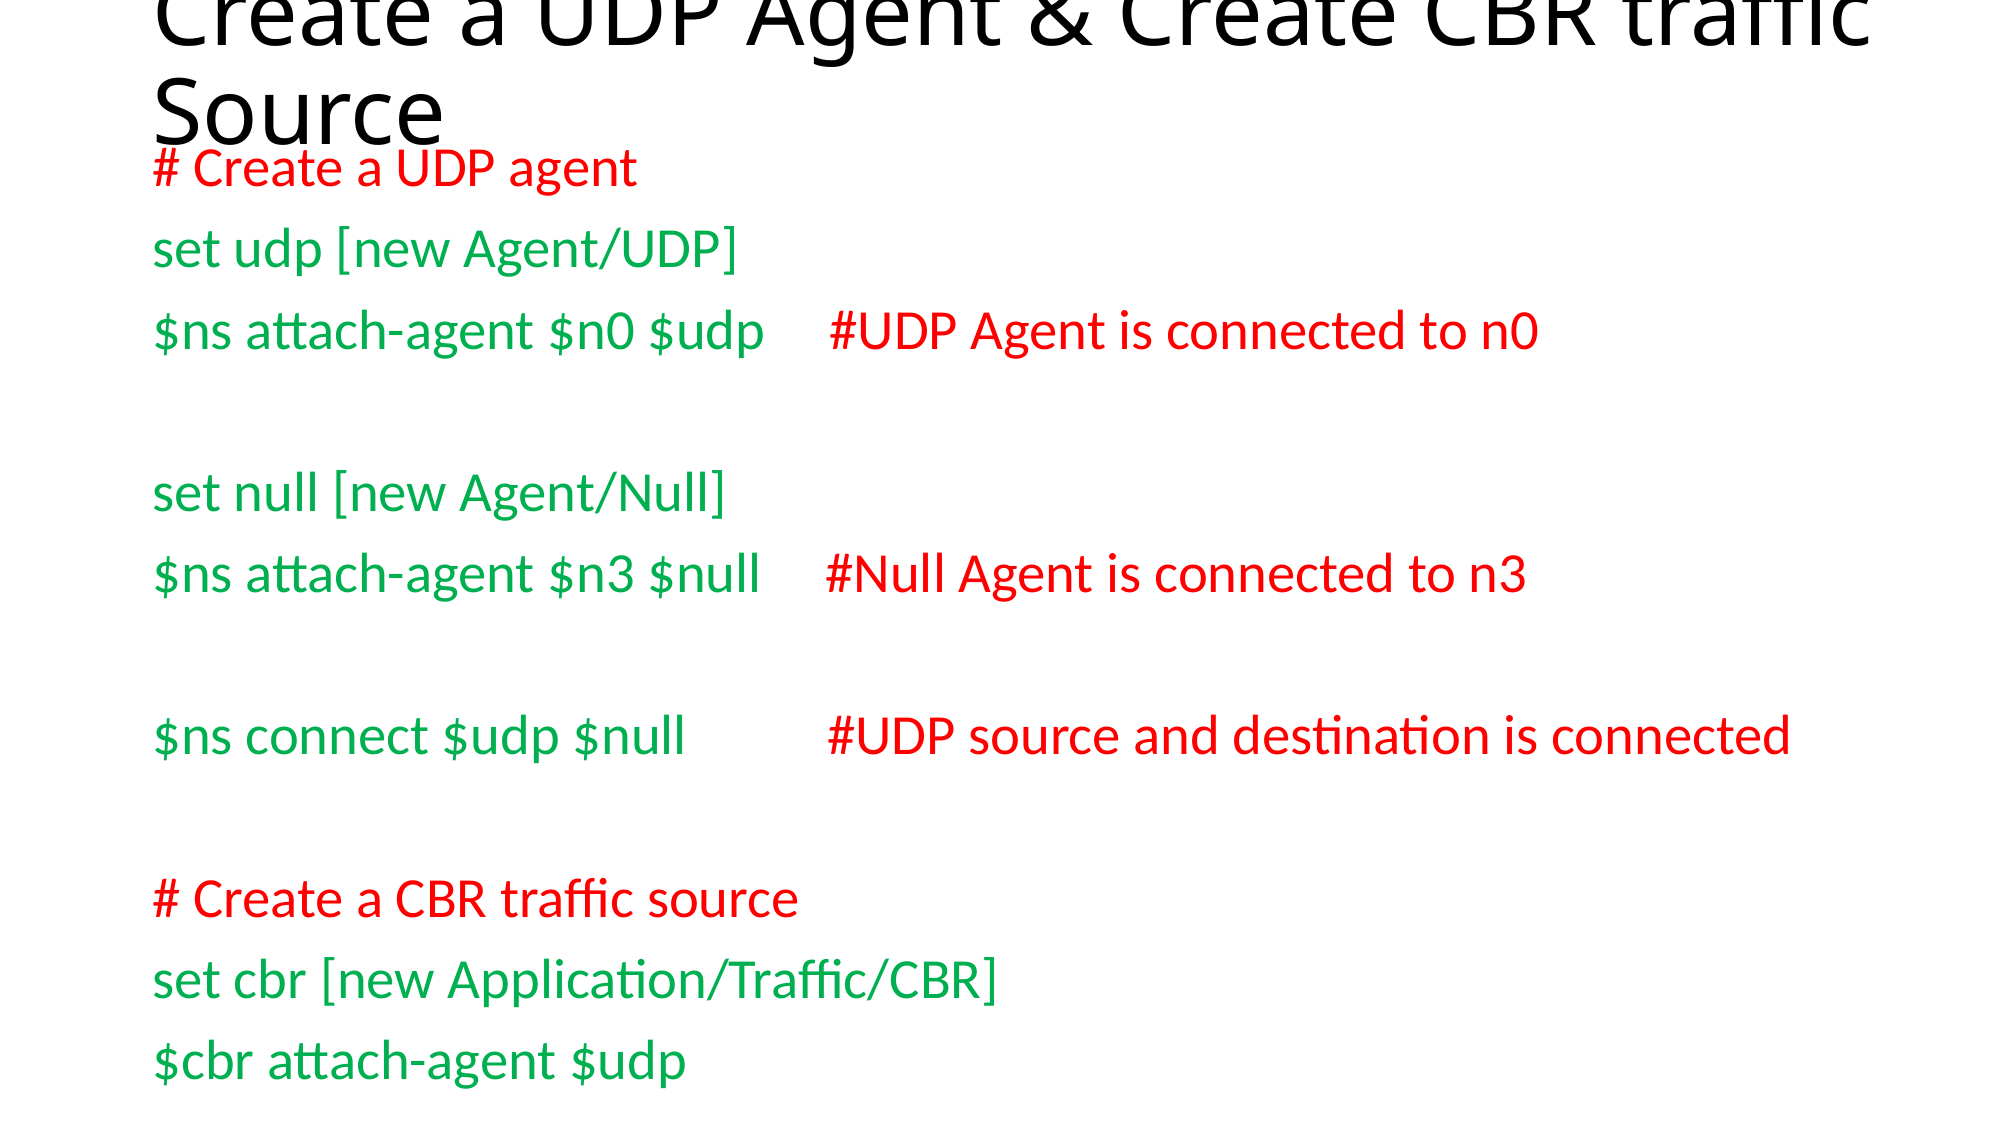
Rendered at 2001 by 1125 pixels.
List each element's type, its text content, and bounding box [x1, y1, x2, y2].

list # Create a UDP agent set udp [new Agent/UDP] $ns attach-agent $n0 $udp #UDP Agent is connected to n0 set null [new Agent/Null] $ns attach-agent $n3 $null #Null Agent is connected to n3 $ns connect $udp $null #UDP source and destination is connected # Create a CBR traffic source set cbr [new Application/Traffic/CBR] $cbr attach-agent $udp [137, 130, 1948, 1108]
title Create a UDP Agent & Create CBR traffic Source [137, 0, 1948, 130]
